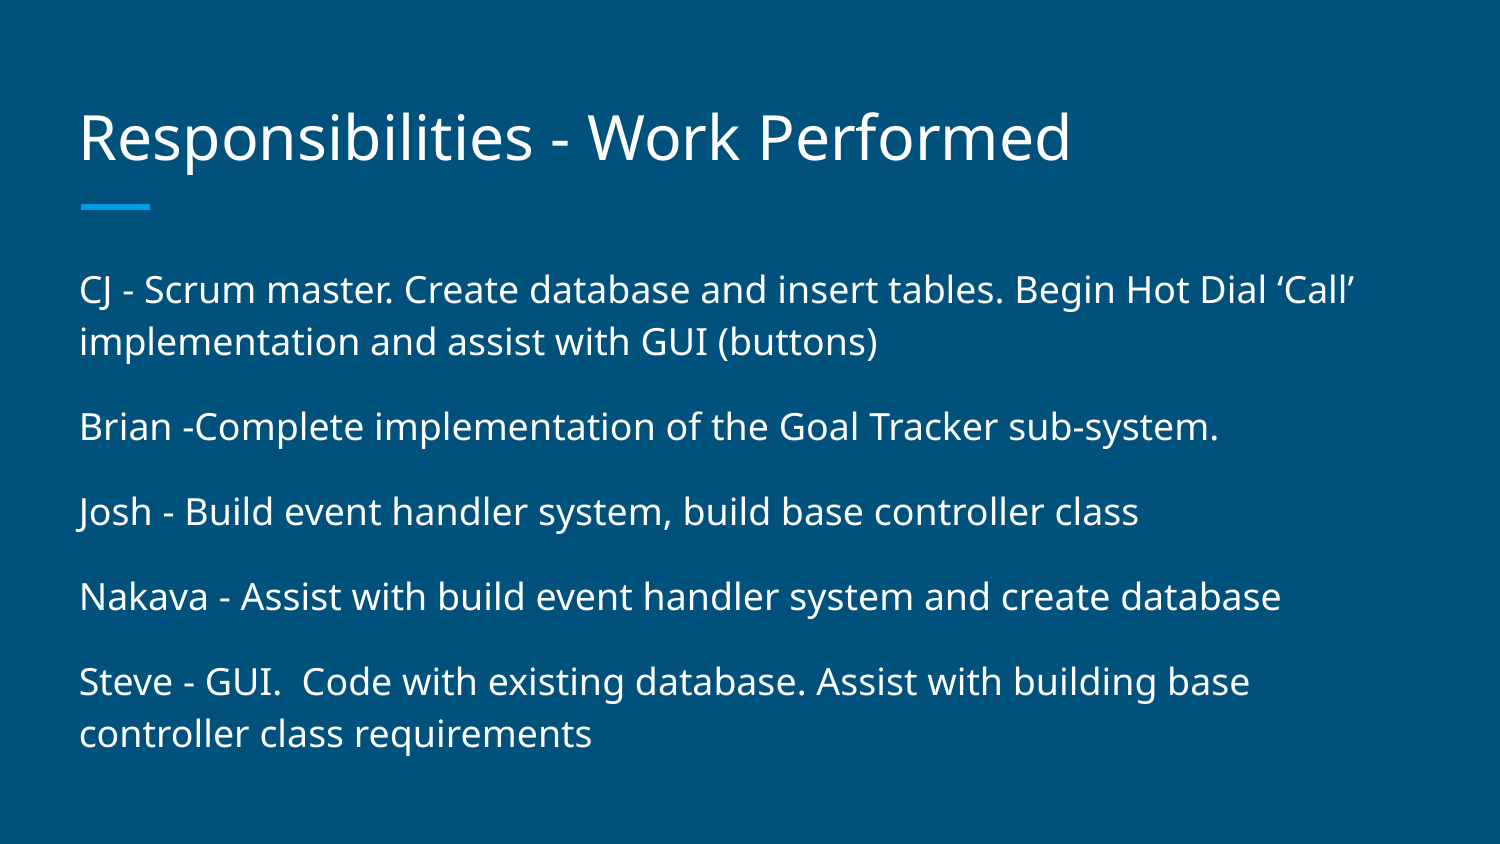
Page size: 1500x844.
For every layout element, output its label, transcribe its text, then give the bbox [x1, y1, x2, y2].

title Responsibilities - Work Performed [63, 75, 1437, 188]
list CJ - Scrum master. Create database and insert tables. Begin Hot Dial ‘Call’ implementation and assist with GUI (buttons) Brian -Complete implementation of the Goal Tracker sub-system. Josh - Build event handler system, build base controller class Nakava - Assist with build event handler system and create database Steve - GUI. Code with existing database. Assist with building base controller class requirements [63, 244, 1437, 750]
